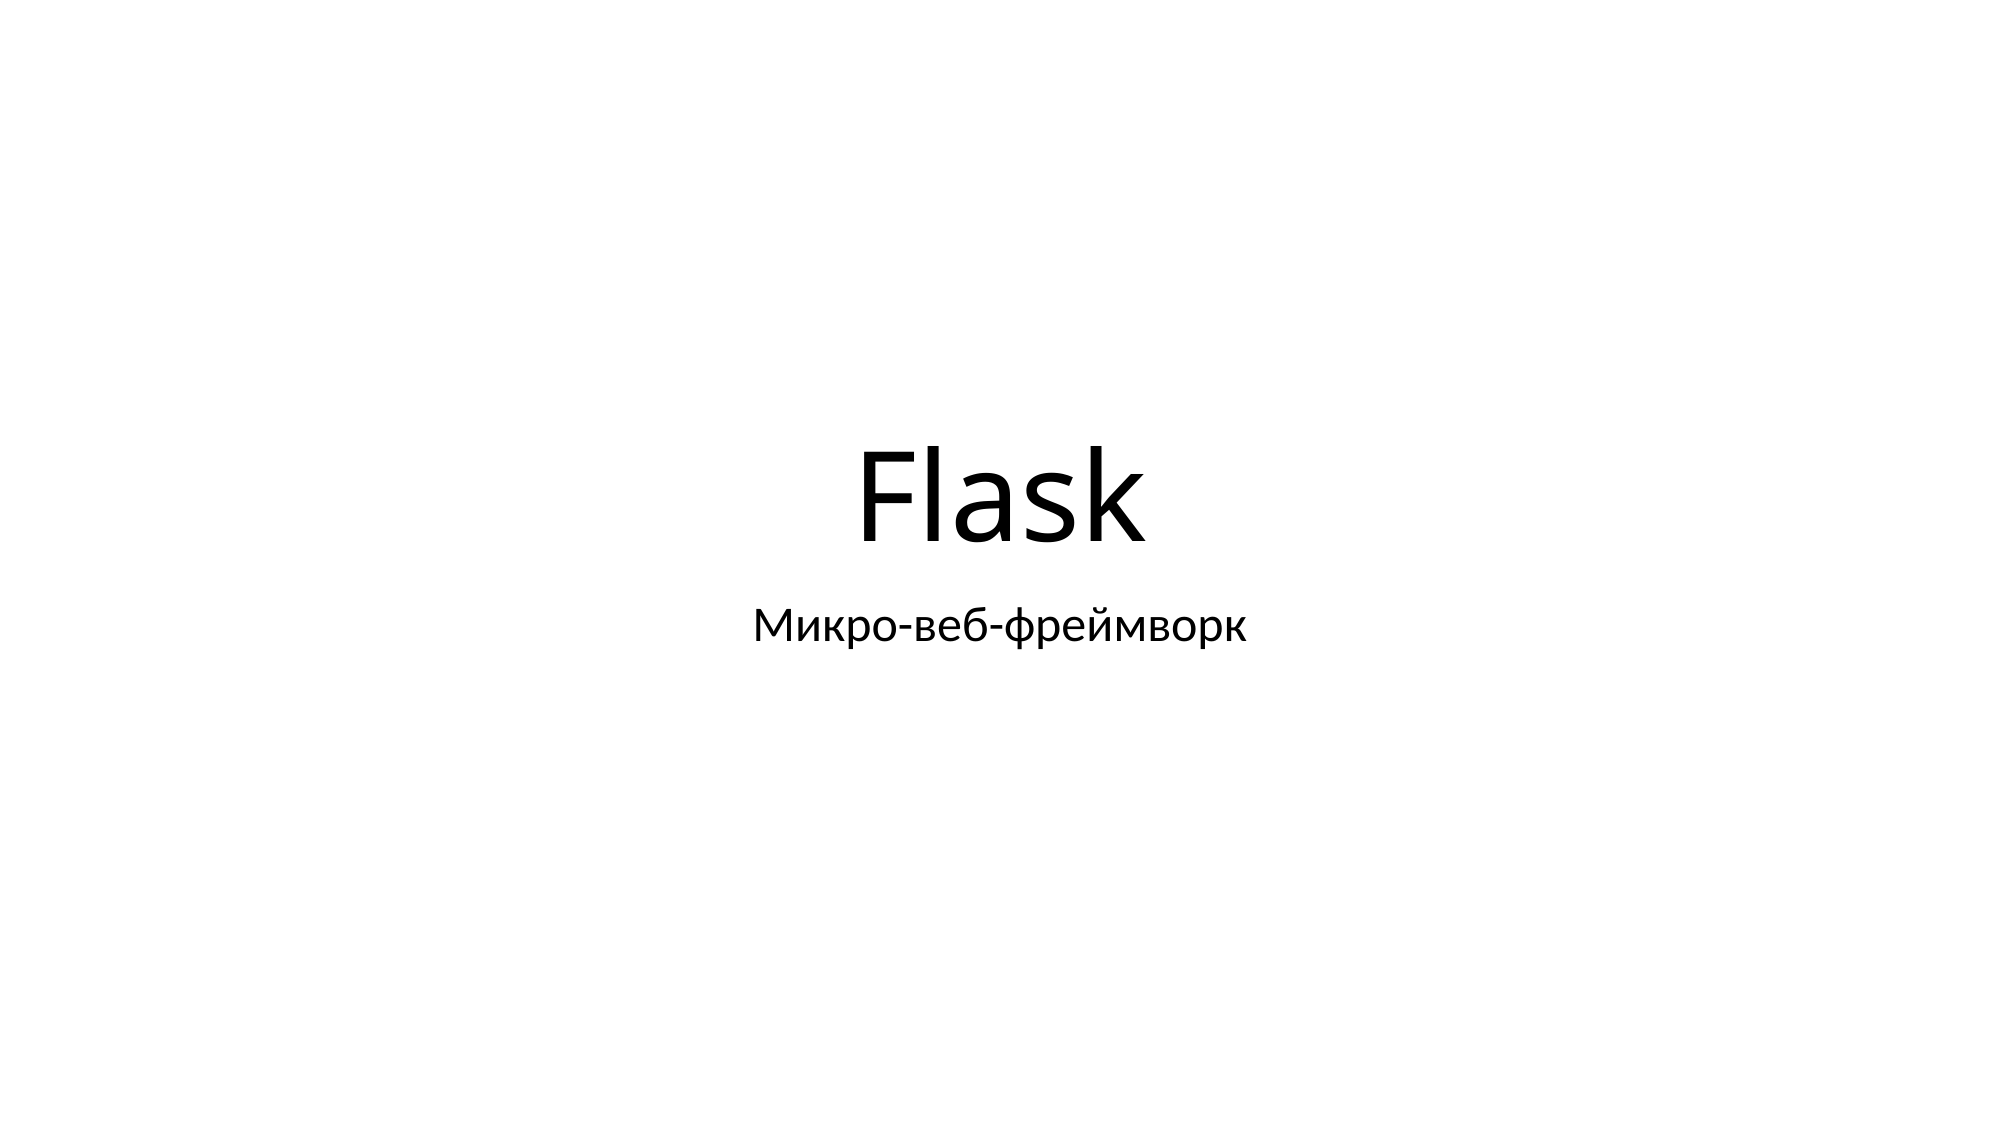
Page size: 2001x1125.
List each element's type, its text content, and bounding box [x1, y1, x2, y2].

title Flask [249, 184, 1750, 576]
subtitle Микро-веб-фреймворк [249, 590, 1750, 863]
